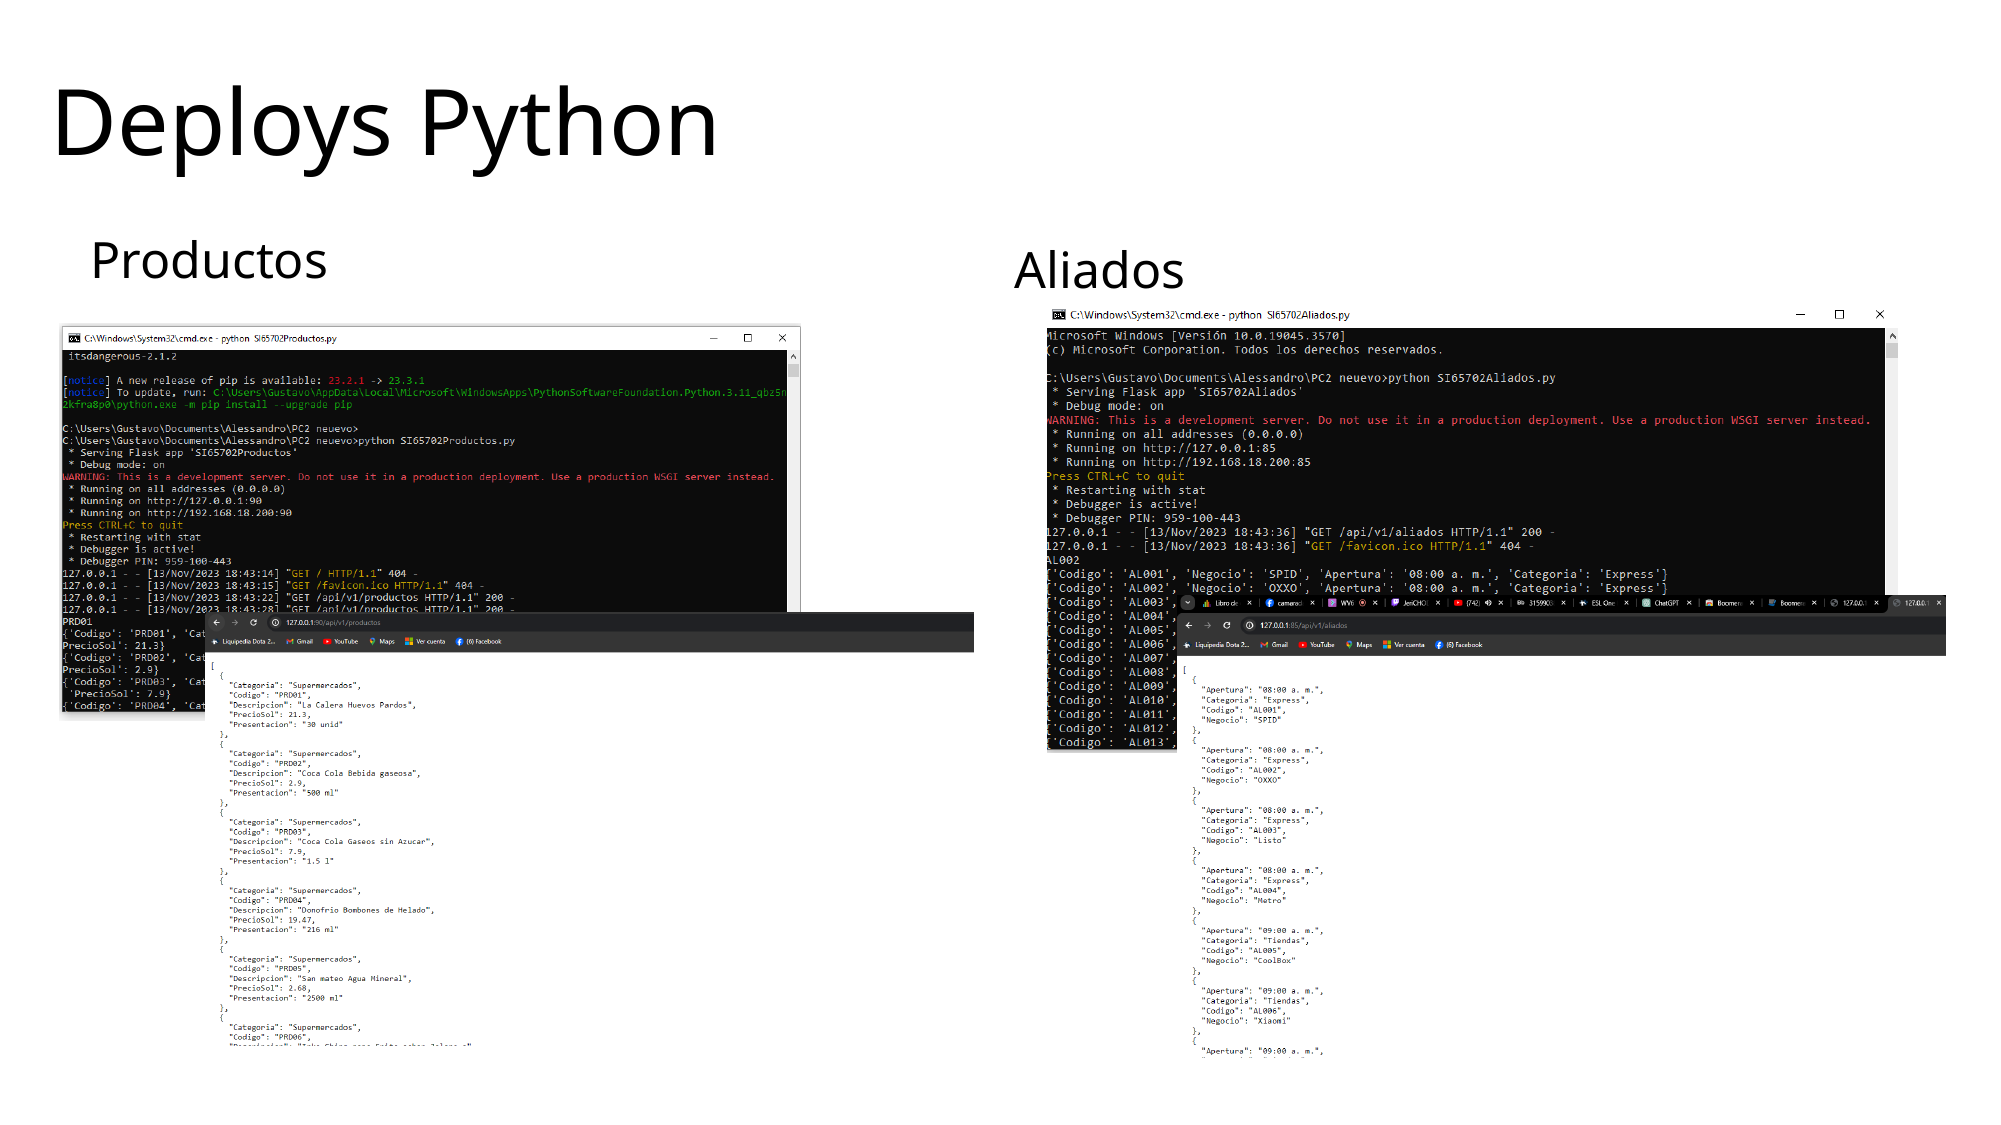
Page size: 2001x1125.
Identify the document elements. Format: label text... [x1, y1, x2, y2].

title Deploys Python [35, 17, 1761, 235]
picture [59, 323, 974, 1046]
picture [1047, 304, 1946, 1058]
text_box Aliados [999, 190, 1329, 355]
text_box Productos [74, 179, 404, 323]
